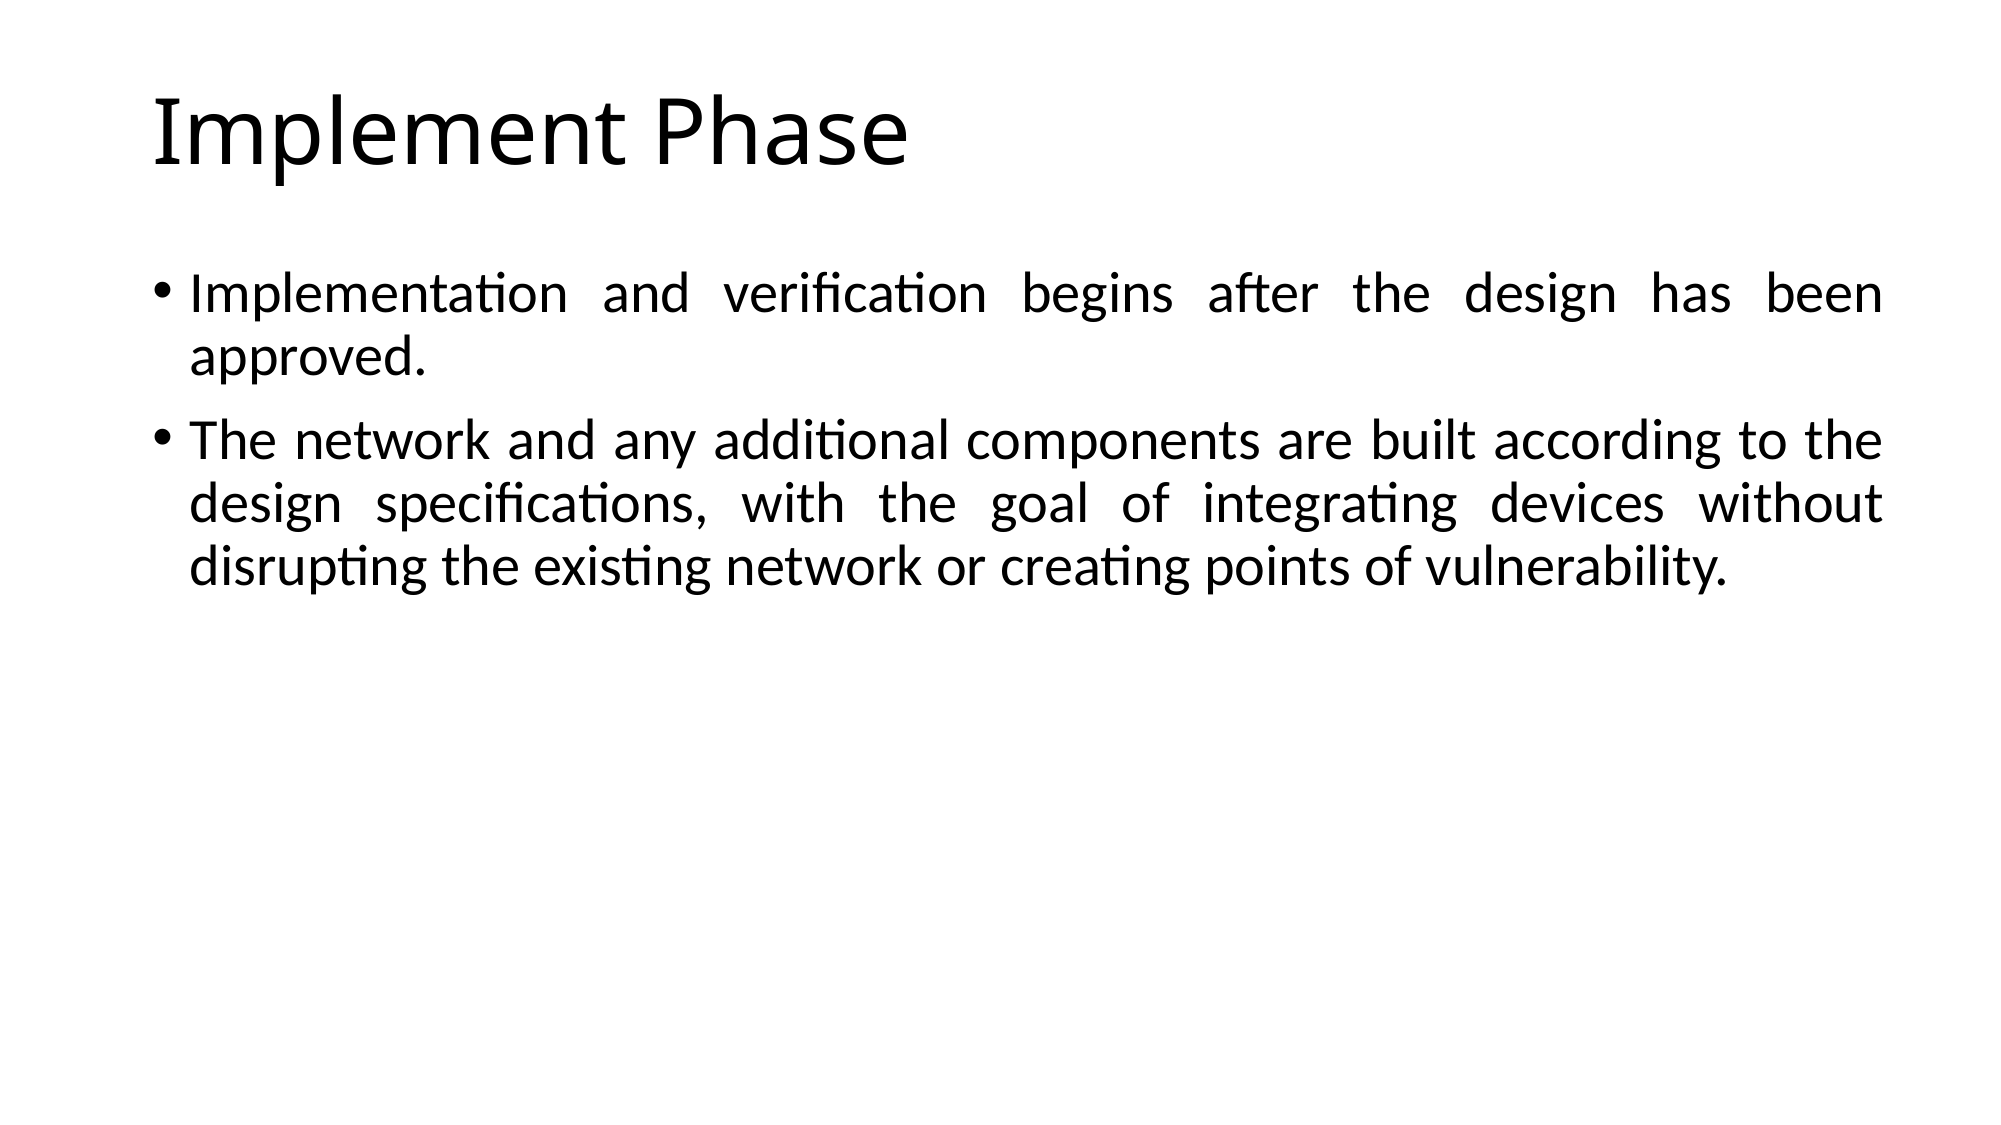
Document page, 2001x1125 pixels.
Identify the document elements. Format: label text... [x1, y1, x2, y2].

title Implement Phase [137, 59, 1863, 209]
list Implementation and verification begins after the design has been approved. The network and any additional components are built according to the design specifications, with the goal of integrating devices without disrupting the existing network or creating points of vulnerability. [137, 254, 1900, 1025]
